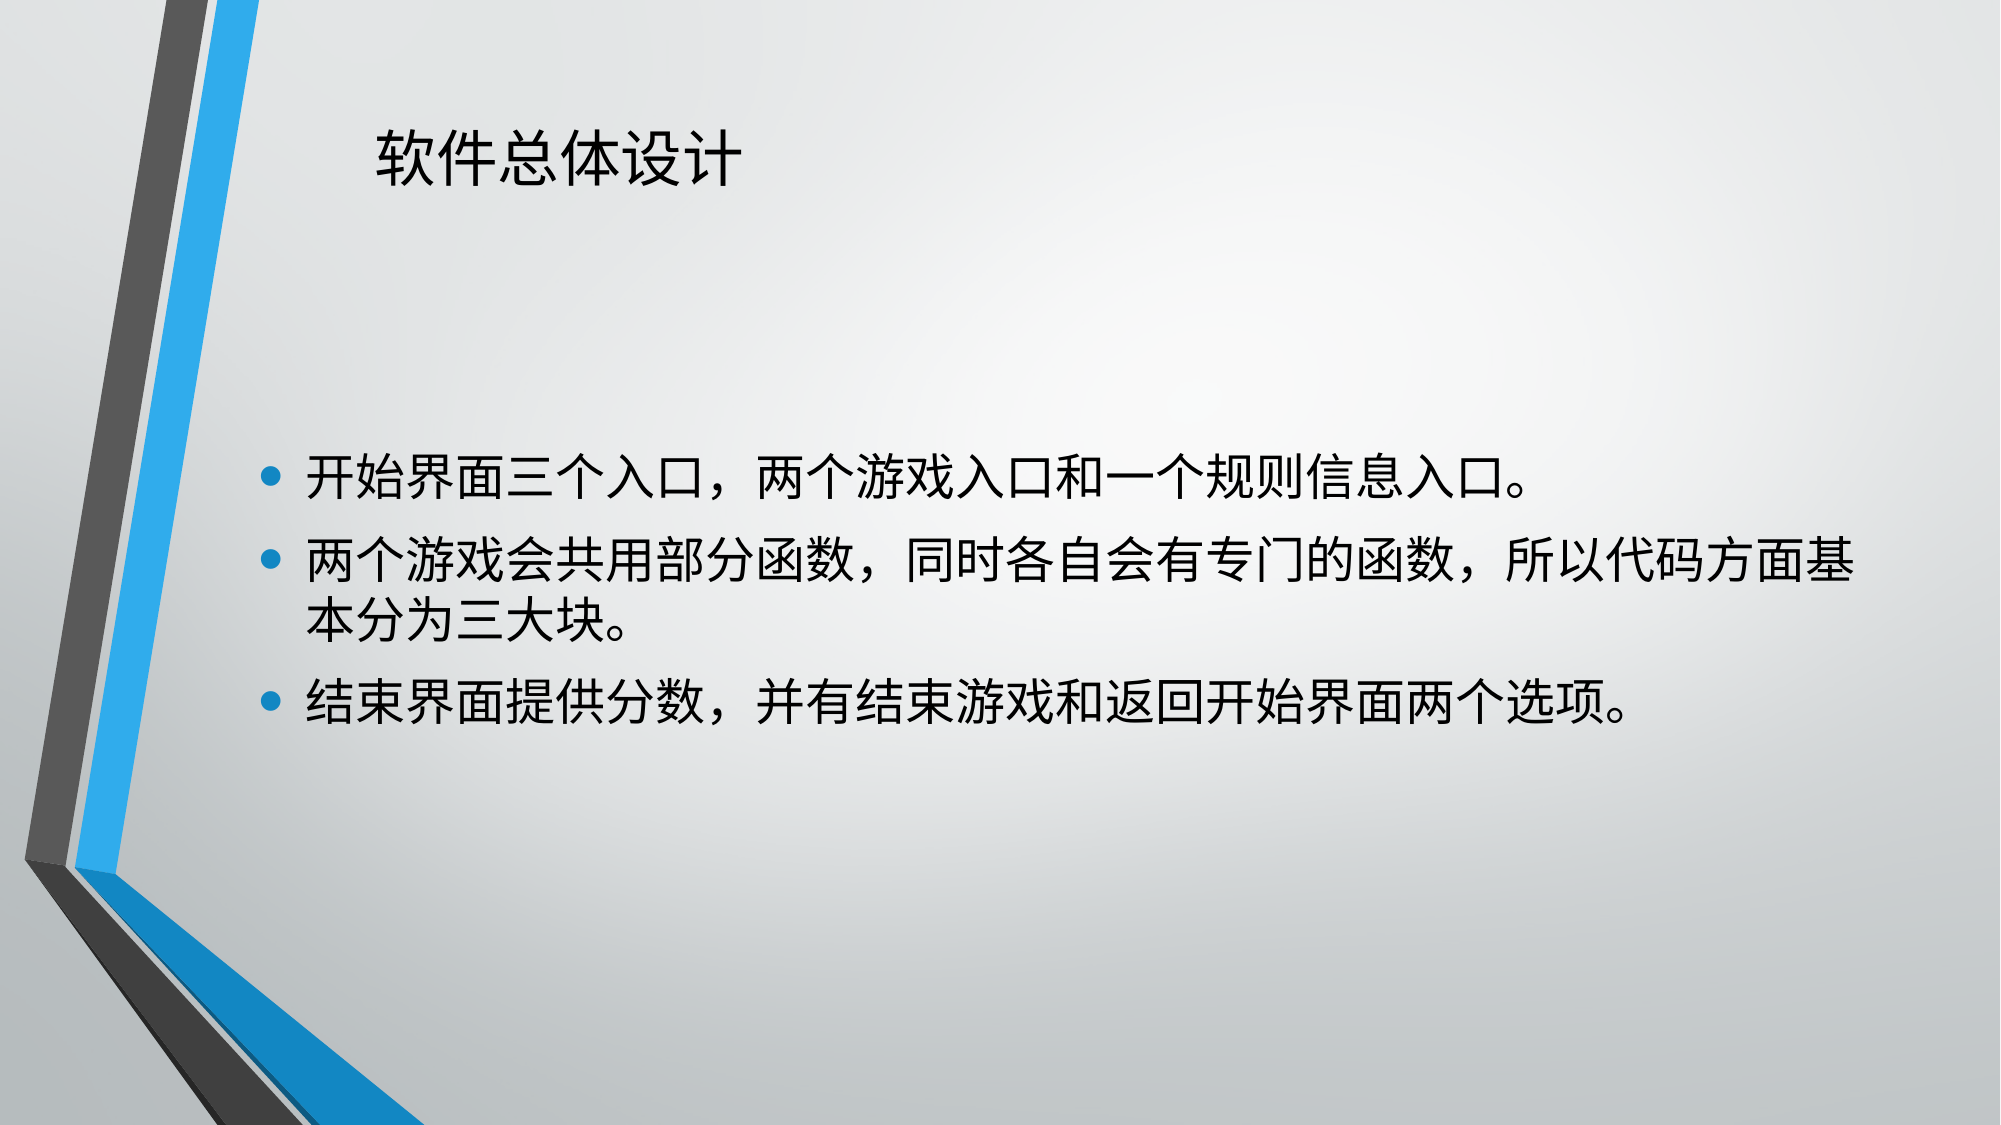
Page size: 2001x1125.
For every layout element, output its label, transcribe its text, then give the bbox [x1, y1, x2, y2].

title 软件总体设计 [243, 112, 875, 202]
list 开始界面三个入口，两个游戏入口和一个规则信息入口。 两个游戏会共用部分函数，同时各自会有专门的函数，所以代码方面基本分为三大块。 结束界面提供分数，并有结束游戏和返回开始界面两个选项。 [243, 226, 1887, 950]
